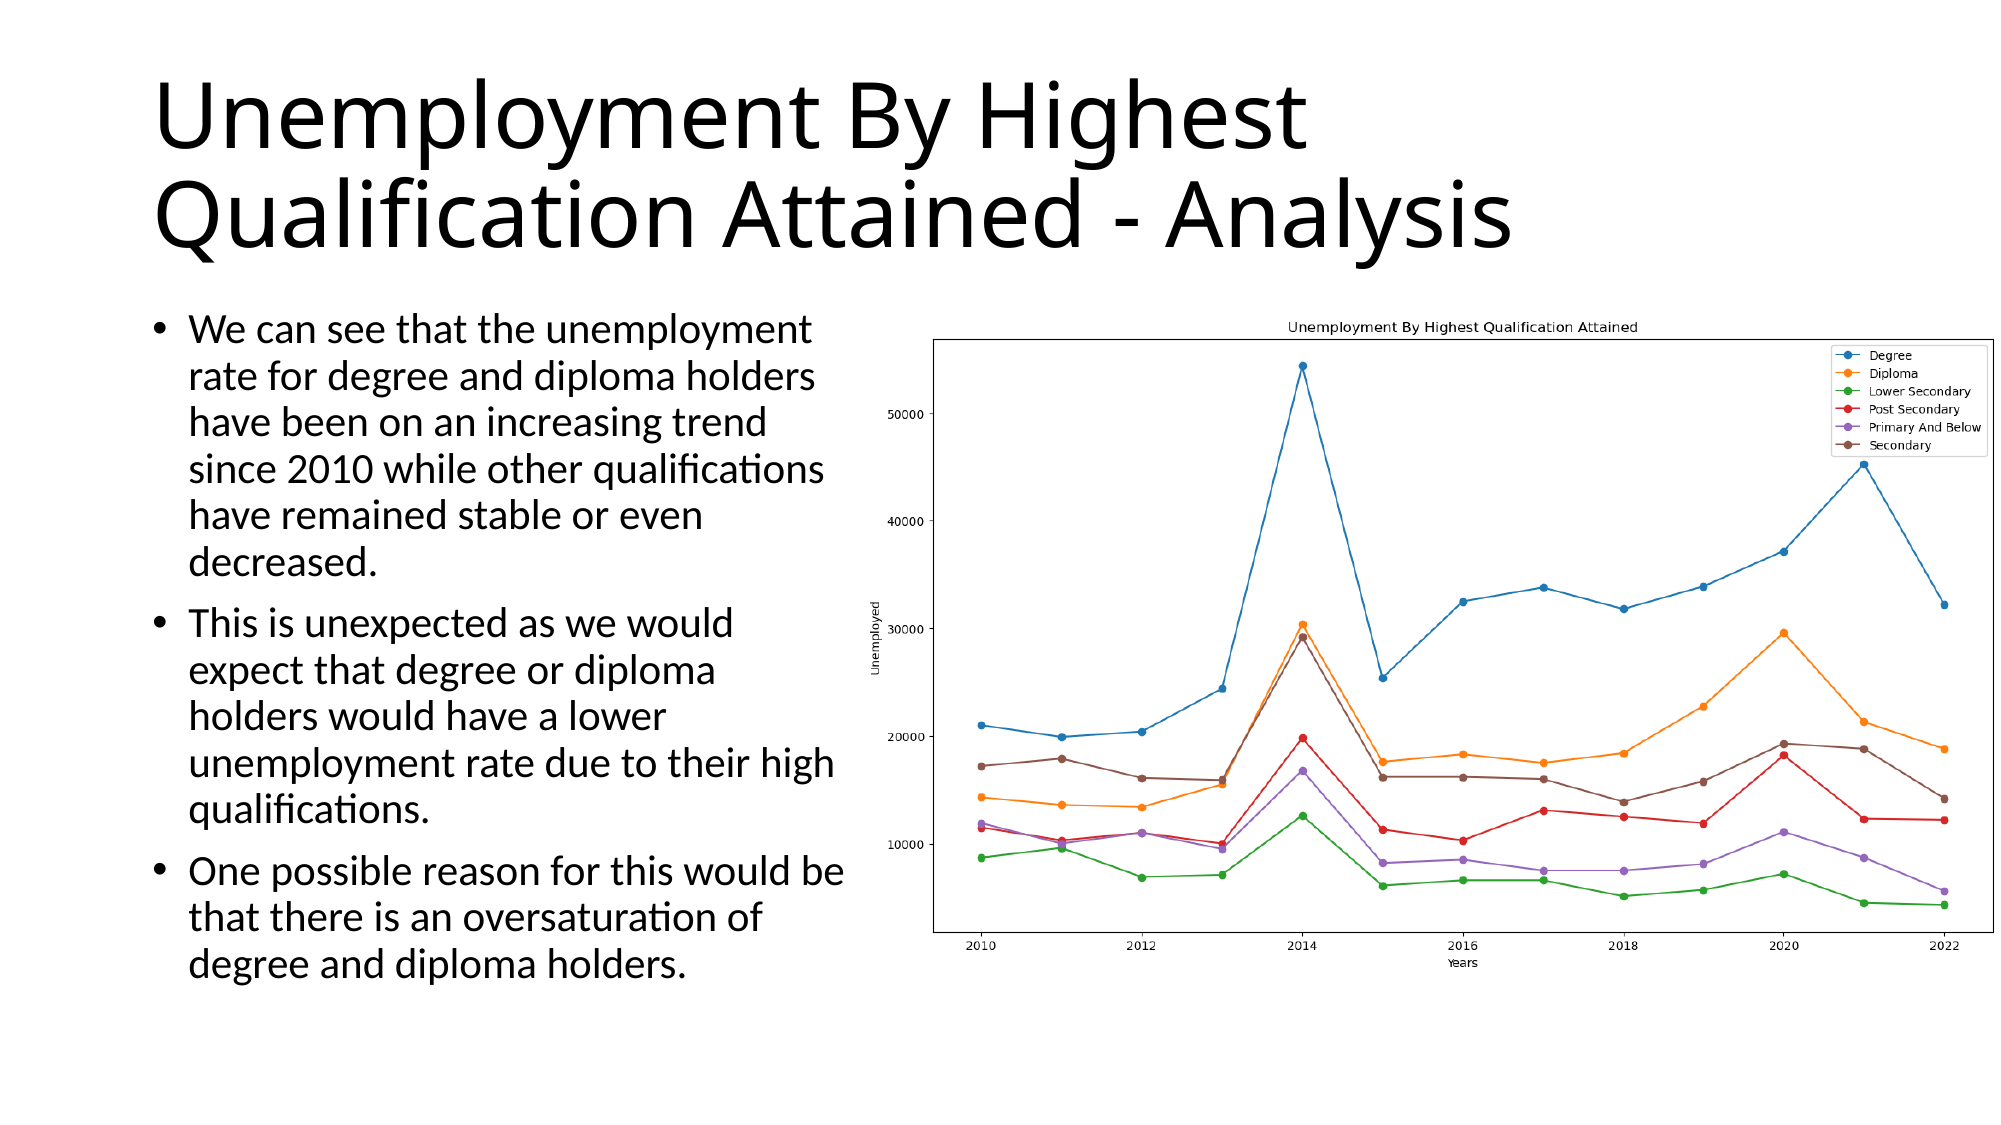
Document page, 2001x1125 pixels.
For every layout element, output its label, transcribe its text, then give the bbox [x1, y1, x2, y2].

title Unemployment By Highest Qualification Attained - Analysis [137, 59, 1863, 278]
picture [861, 313, 2000, 977]
list We can see that the unemployment rate for degree and diploma holders have been on an increasing trend since 2010 while other qualifications have remained stable or even decreased. This is unexpected as we would expect that degree or diploma holders would have a lower unemployment rate due to their high qualifications. One possible reason for this would be that there is an oversaturation of degree and diploma holders. [137, 299, 862, 1014]
